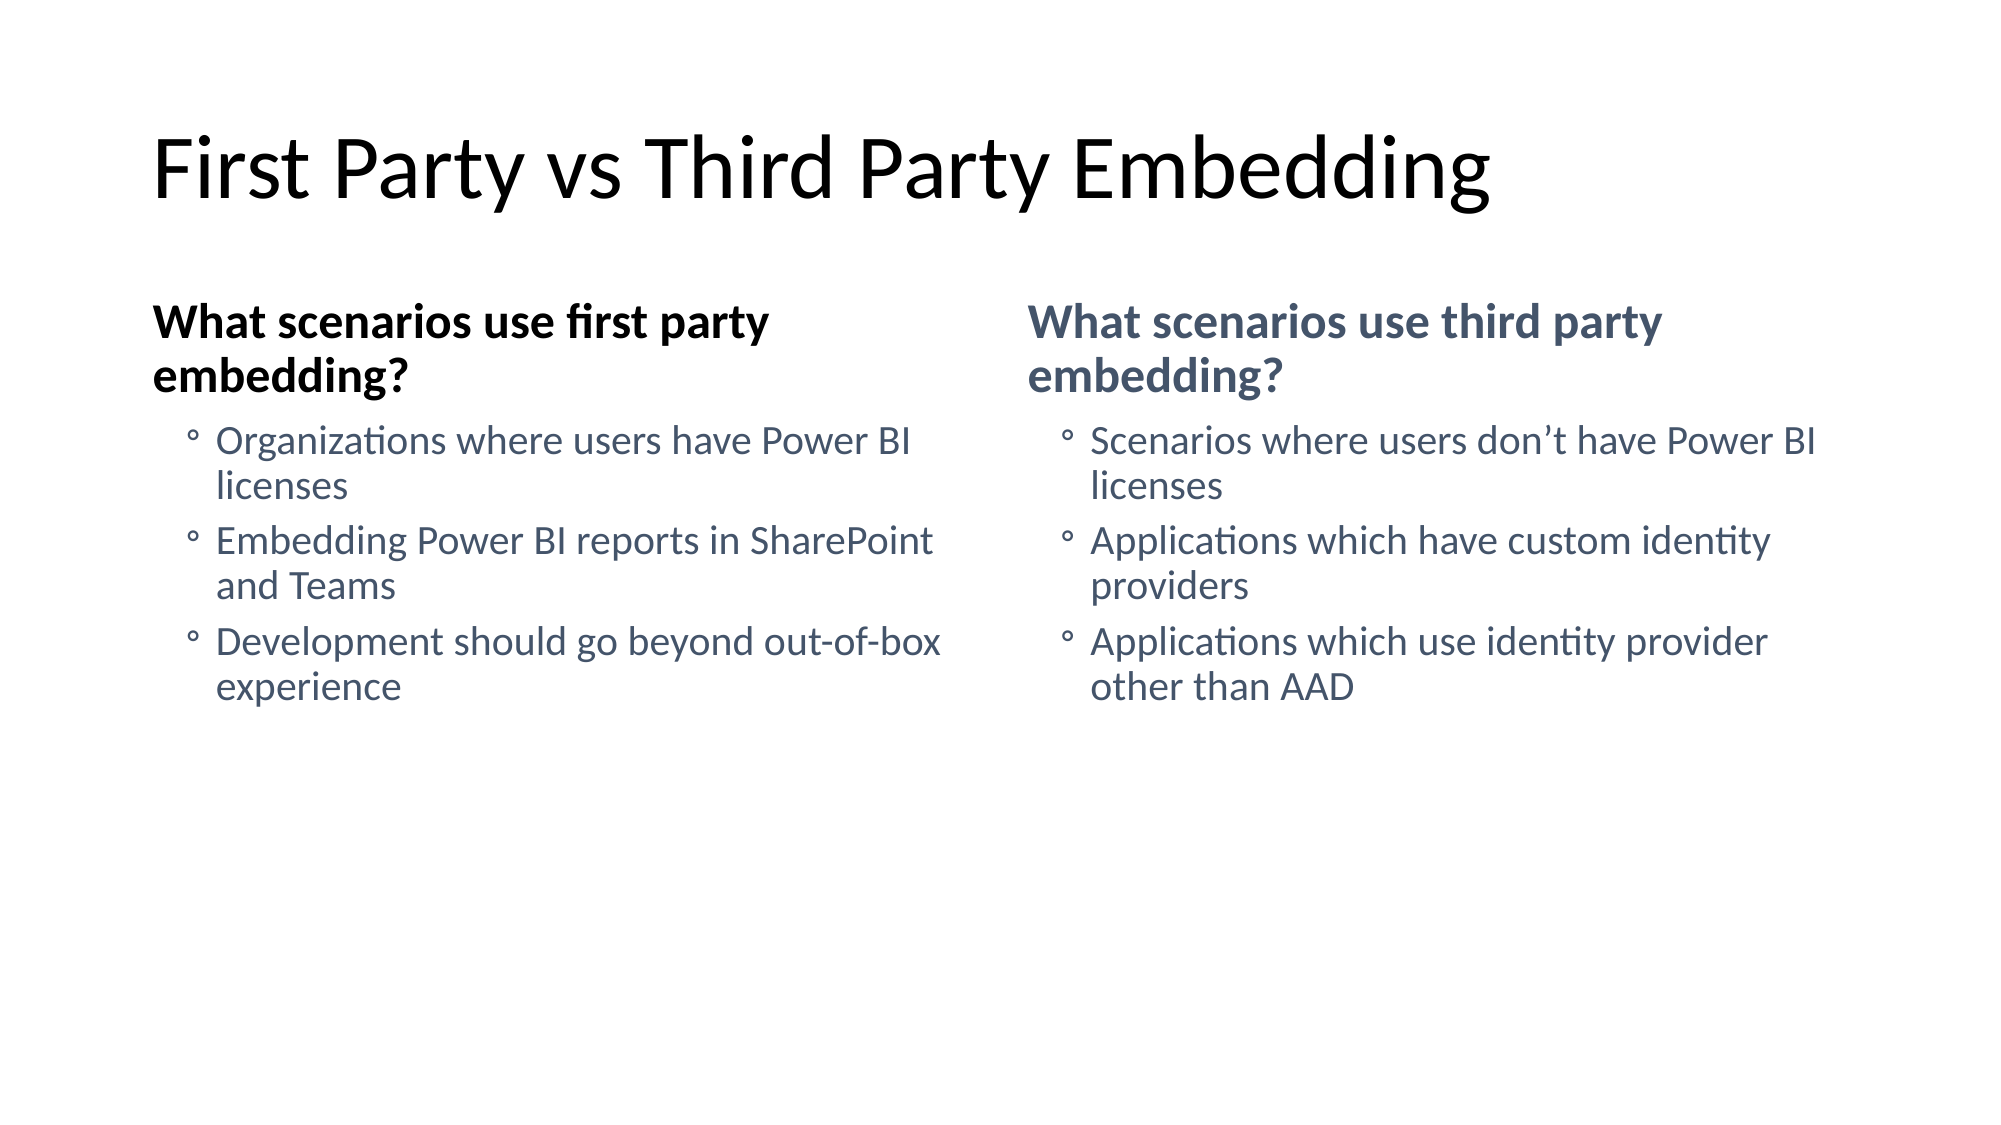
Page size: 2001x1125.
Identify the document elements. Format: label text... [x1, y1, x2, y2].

list What scenarios use third party embedding? [1012, 275, 1863, 410]
list Organizations where users have Power BI licenses Embedding Power BI reports in SharePoint and Teams Development should go beyond out-of-box experience [137, 410, 984, 1016]
list Scenarios where users don’t have Power BI licenses Applications which have custom identity providers Applications which use identity provider other than AAD [1012, 410, 1863, 1016]
list What scenarios use first party embedding? [137, 275, 984, 410]
title First Party vs Third Party Embedding [137, 59, 1863, 278]
